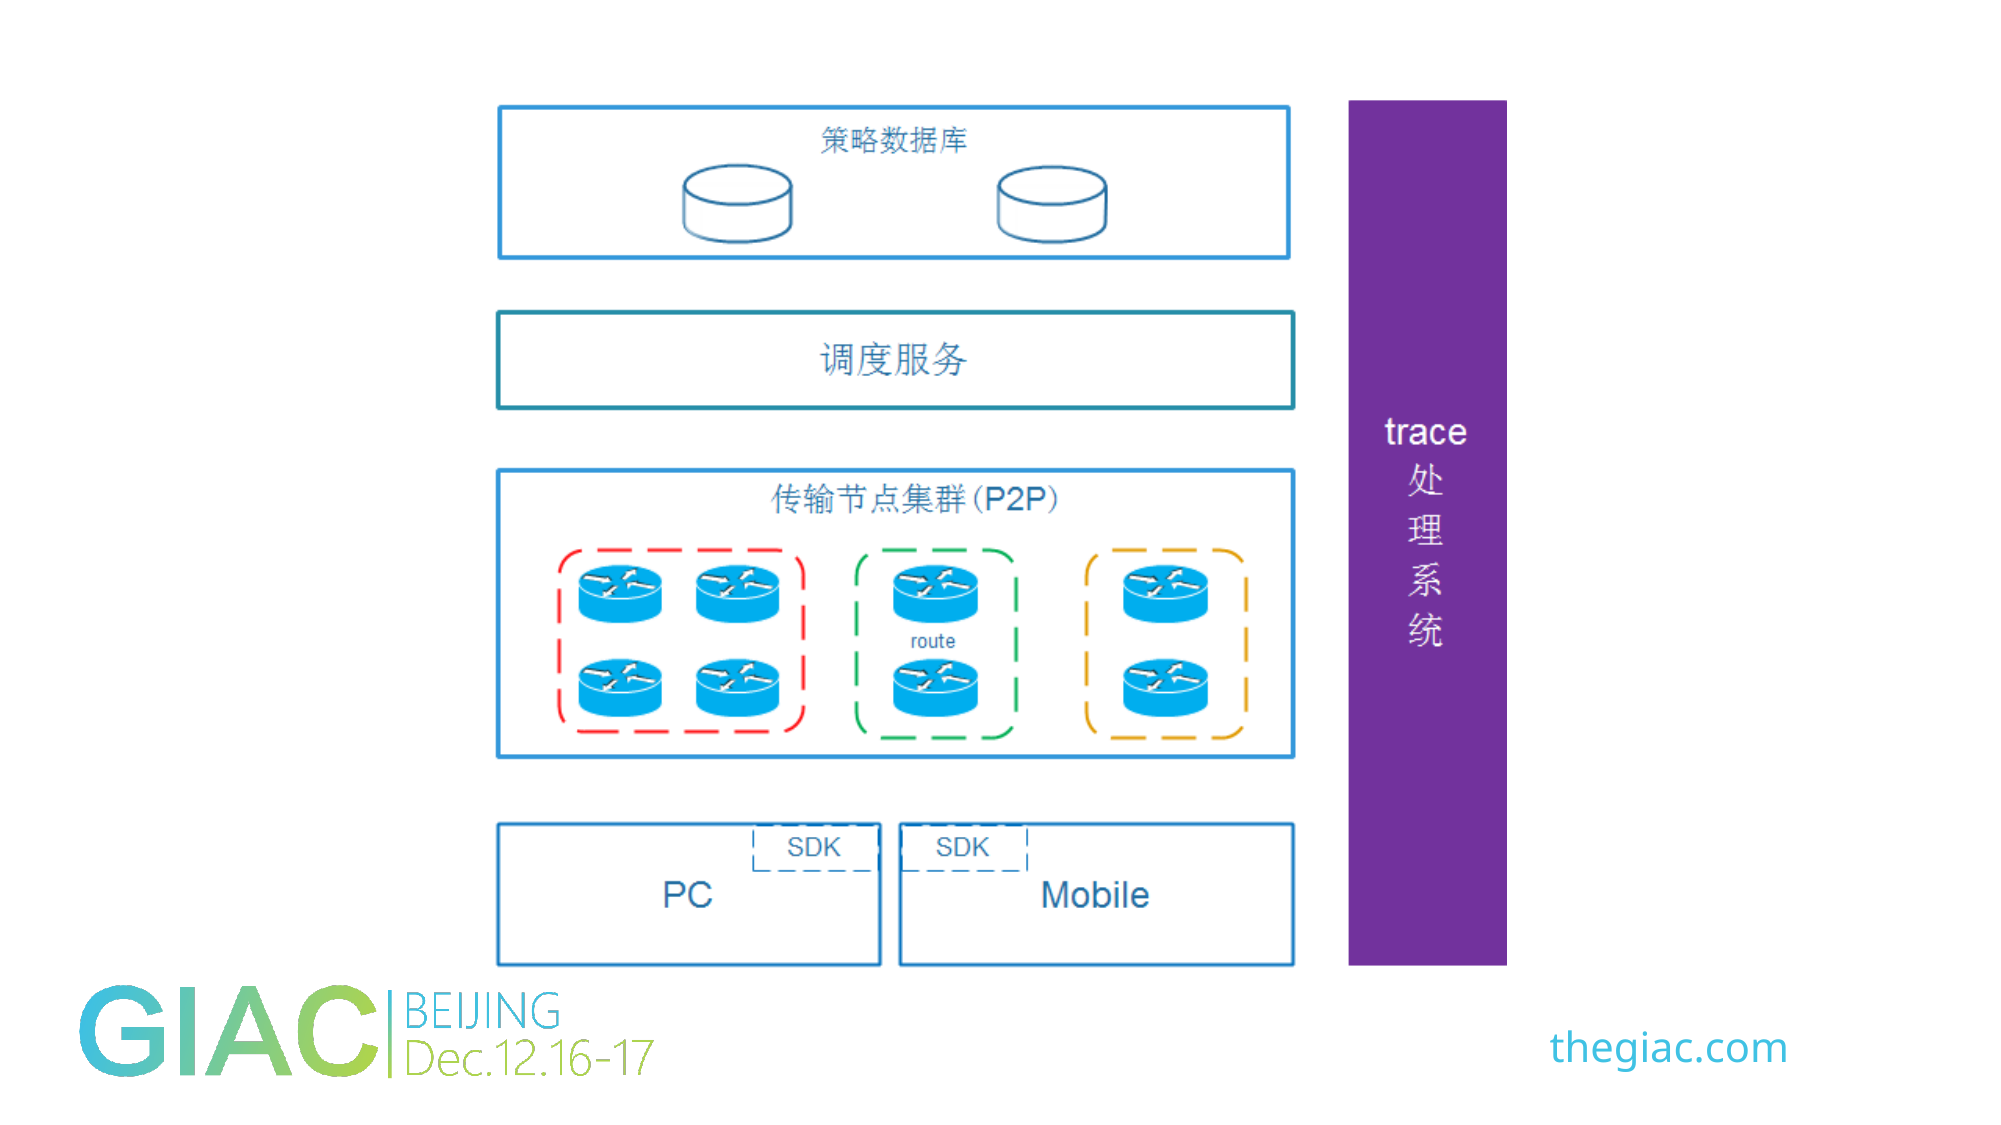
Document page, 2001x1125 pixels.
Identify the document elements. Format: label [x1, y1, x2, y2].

picture [55, 99, 1507, 1097]
